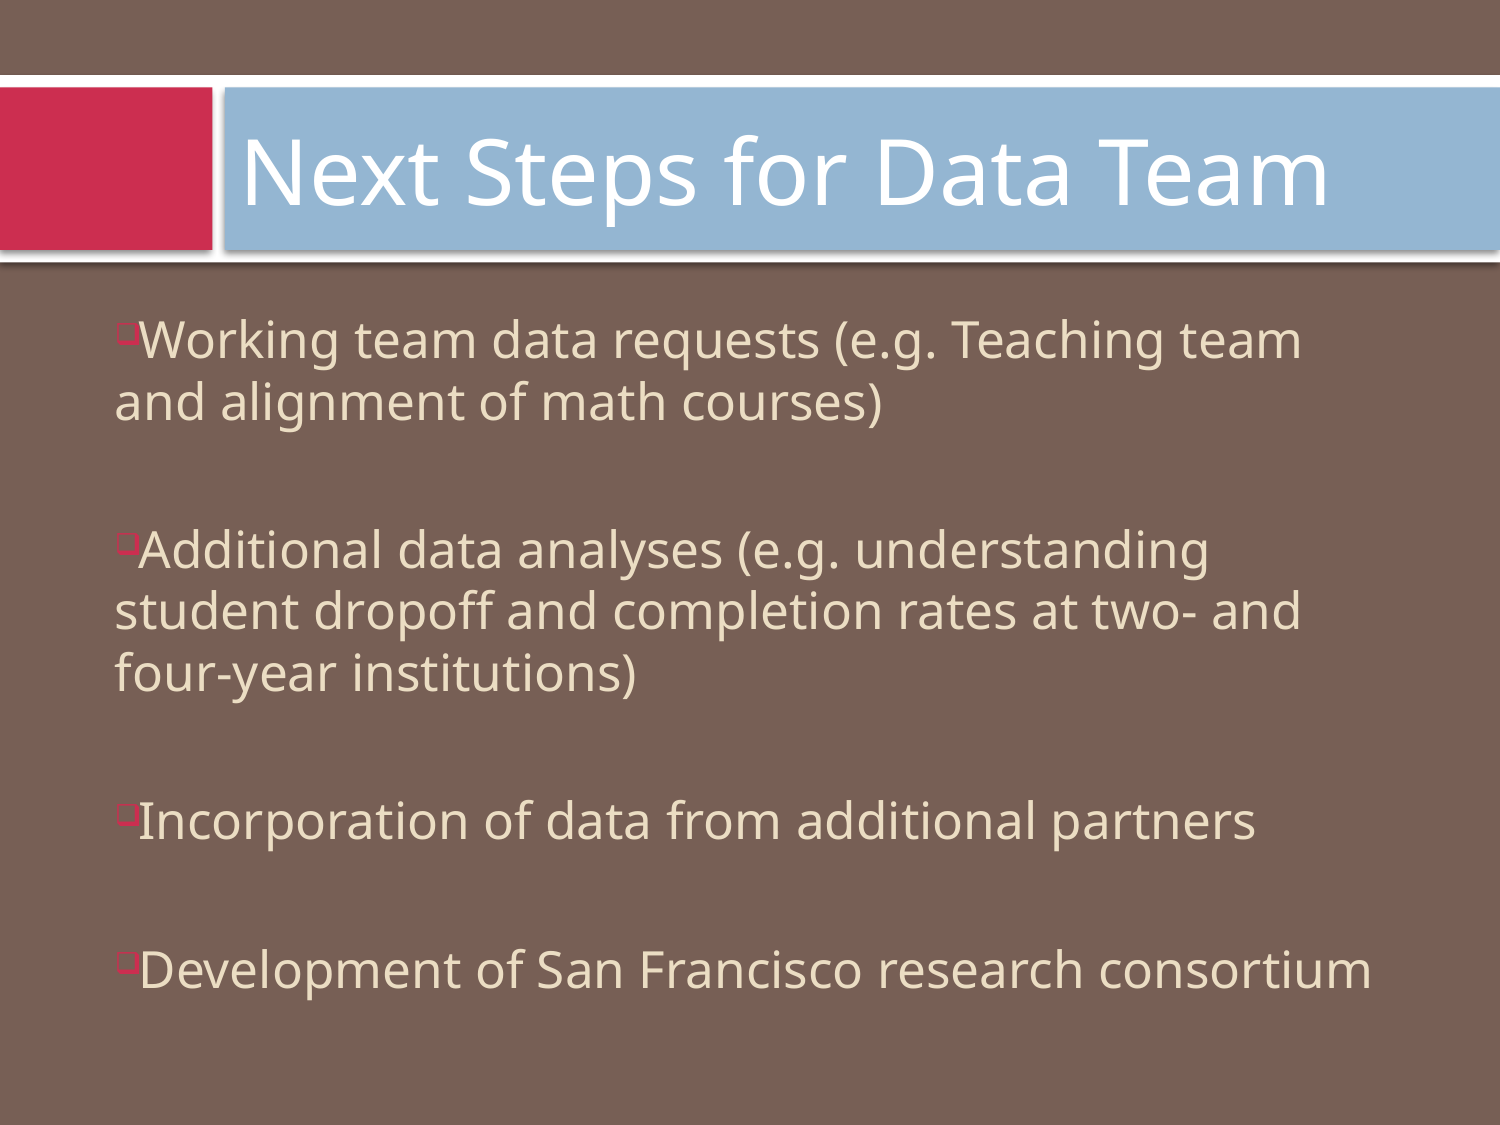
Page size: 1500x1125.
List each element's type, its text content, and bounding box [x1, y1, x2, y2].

title Next Steps for Data Team [225, 87, 1475, 250]
list Working team data requests (e.g. Teaching team and alignment of math courses) Additional data analyses (e.g. understanding student dropoff and completion rates at two- and four-year institutions) Incorporation of data from additional partners Development of San Francisco research consortium [99, 299, 1394, 1063]
